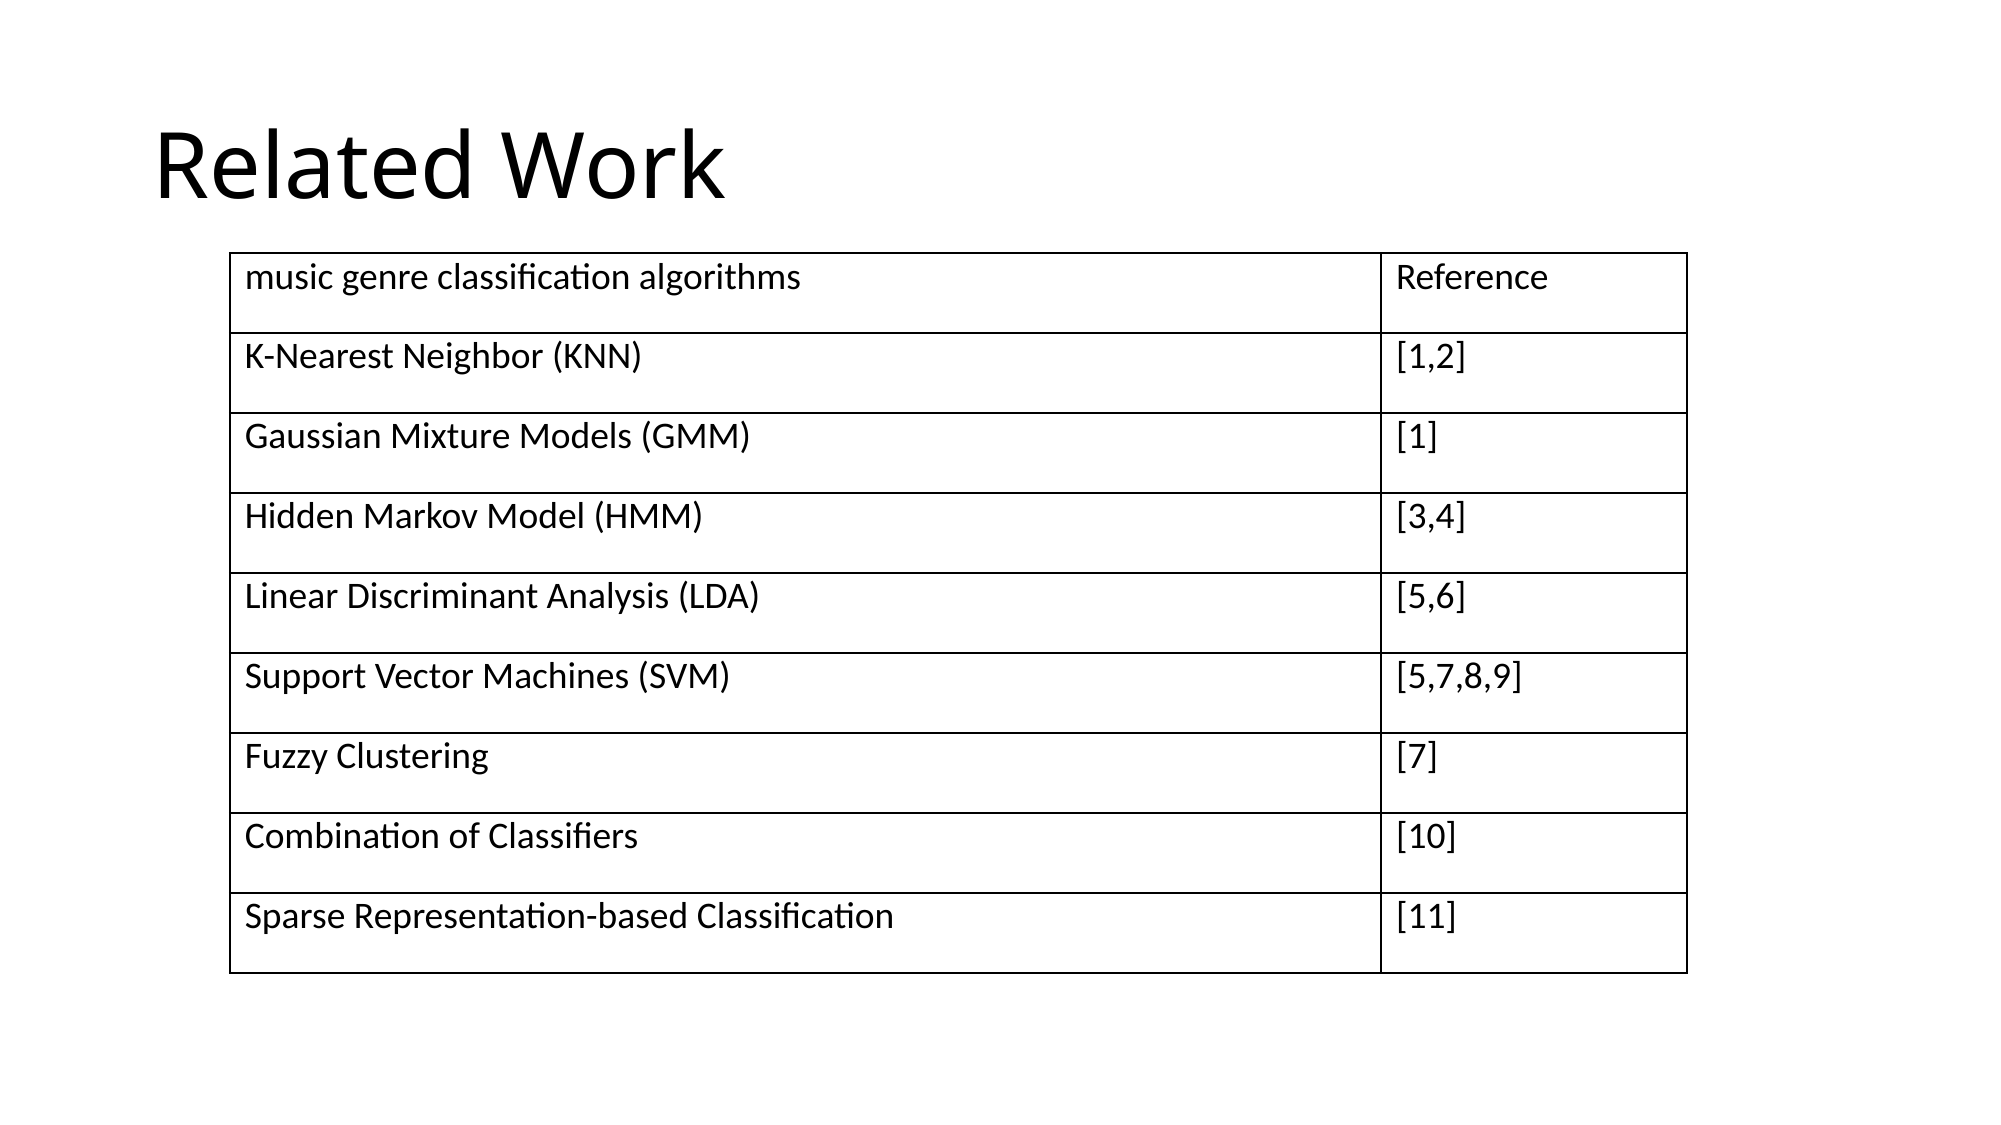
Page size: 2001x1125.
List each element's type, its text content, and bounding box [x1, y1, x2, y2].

table_cell [1] [1382, 414, 1686, 492]
table_cell Gaussian Mixture Models (GMM) [231, 414, 1380, 492]
table_cell Support Vector Machines (SVM) [231, 654, 1380, 732]
table_cell K-Nearest Neighbor (KNN) [231, 334, 1380, 412]
title Related Work [137, 59, 1863, 278]
table_cell [7] [1382, 734, 1686, 812]
table_cell [5,6] [1382, 574, 1686, 652]
table_cell [11] [1382, 894, 1686, 972]
table_cell Linear Discriminant Analysis (LDA) [231, 574, 1380, 652]
table_cell [1,2] [1382, 334, 1686, 412]
table_cell [3,4] [1382, 494, 1686, 572]
table_header Reference [1382, 254, 1686, 332]
table_cell Sparse Representation-based Classification [231, 894, 1380, 972]
table_cell [10] [1382, 814, 1686, 892]
table_cell Combination of Classifiers [231, 814, 1380, 892]
table_header music genre classification algorithms [231, 254, 1380, 332]
table_cell Hidden Markov Model (HMM) [231, 494, 1380, 572]
table_cell [5,7,8,9] [1382, 654, 1686, 732]
table_cell Fuzzy Clustering [231, 734, 1380, 812]
